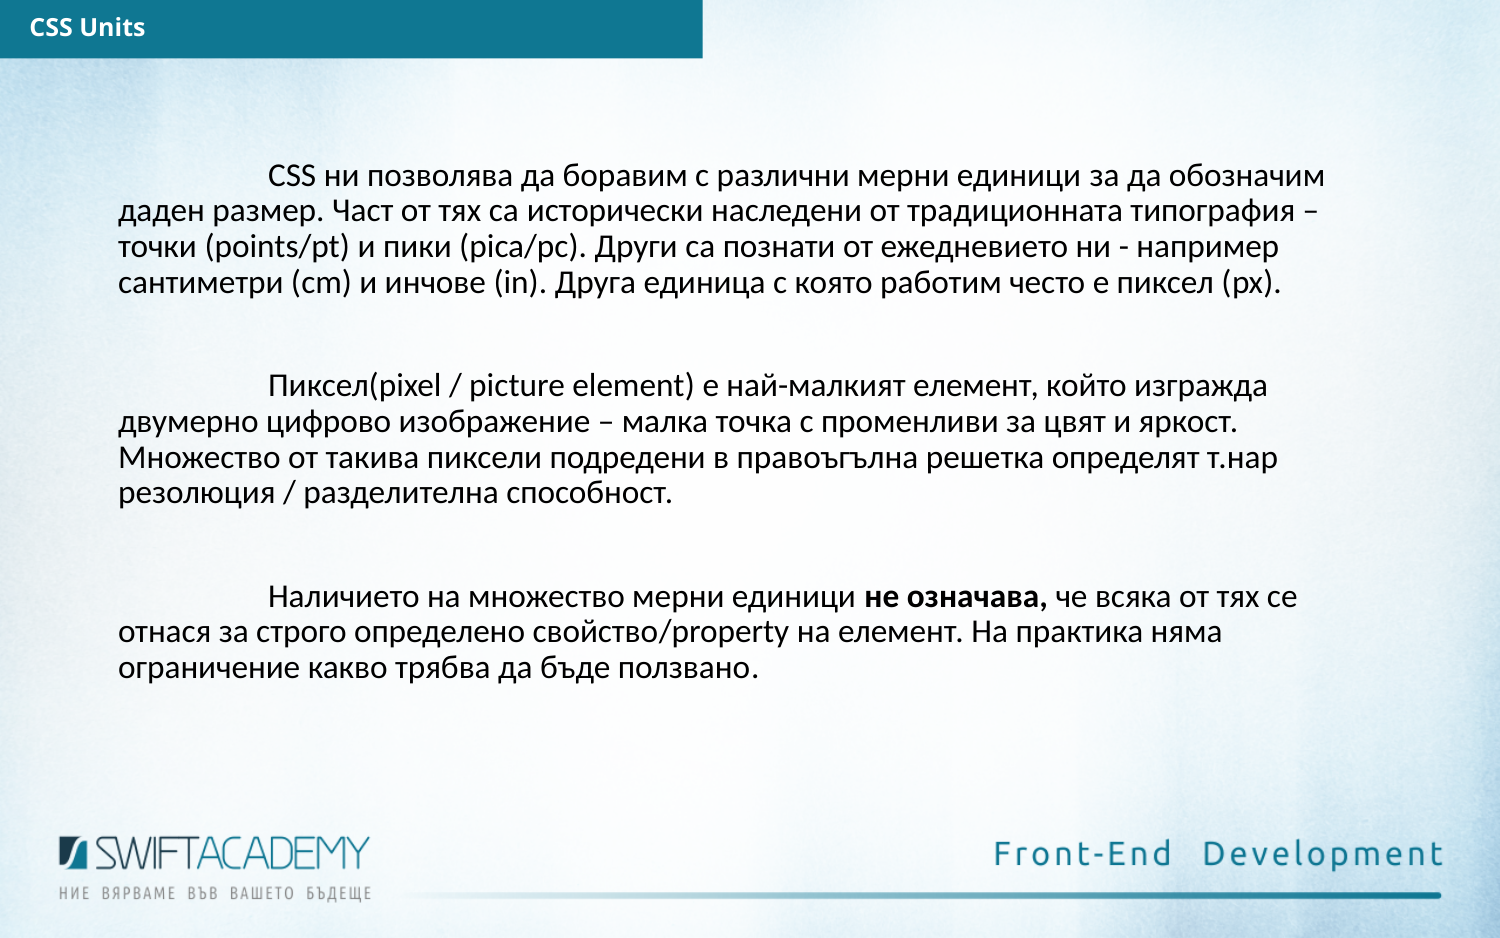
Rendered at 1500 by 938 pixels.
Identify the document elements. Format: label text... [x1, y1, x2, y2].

text_box CSS Units [14, 4, 691, 49]
list CSS ни позволява да боравим с различни мерни единици за да обозначим даден размер. Част от тях са исторически наследени от традиционната типография – точки (points/pt) и пики (pica/pc). Други са познати от ежедневието ни - например сантиметри (cm) и инчове (in). Друга единица с която работим често е пиксел (px). Пиксел(pixel / picture element) е най-малкият елемент, който изгражда двумерно цифрово изображение – малка точка с променливи за цвят и яркост. Множество от такива пиксели подредени в правоъгълна решетка определят т.нар резолюция / разделителна способност. Наличието на множество мерни единици не означава, че всяка от тях се отнася за строго определено свойство/property на елемент. На практика няма ограничение какво трябва да бъде ползвано. [103, 149, 1397, 871]
picture [0, 0, 1500, 938]
text_box [0, 0, 704, 59]
